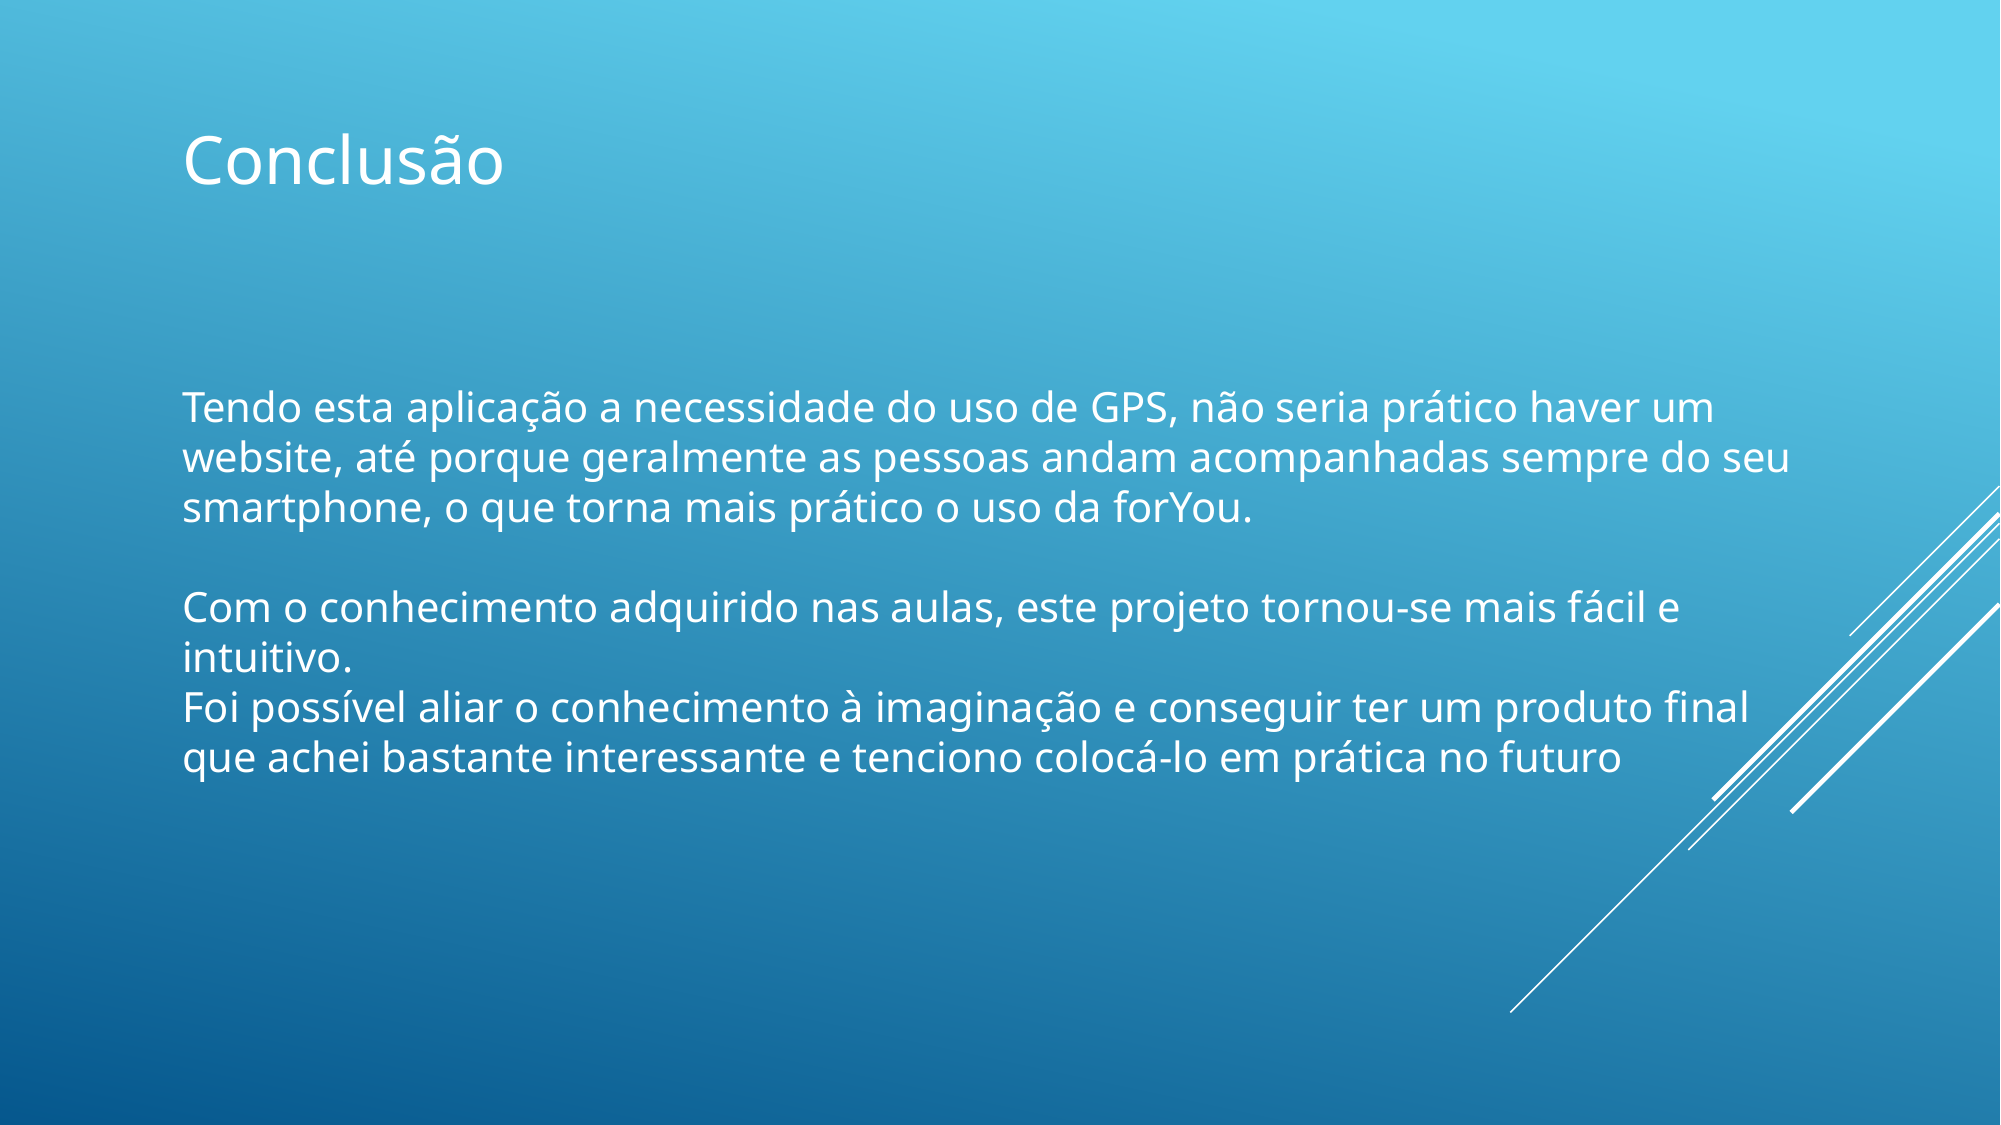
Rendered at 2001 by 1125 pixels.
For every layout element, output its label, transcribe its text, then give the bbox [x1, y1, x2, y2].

text_box Tendo esta aplicação a necessidade do uso de GPS, não seria prático haver um website, até porque geralmente as pessoas andam acompanhadas sempre do seu smartphone, o que torna mais prático o uso da forYou. Com o conhecimento adquirido nas aulas, este projeto tornou-se mais fácil e intuitivo. Foi possível aliar o conhecimento à imaginação e conseguir ter um produto final que achei bastante interessante e tenciono colocá-lo em prática no futuro [167, 373, 1850, 879]
text_box Conclusão [167, 110, 1850, 206]
